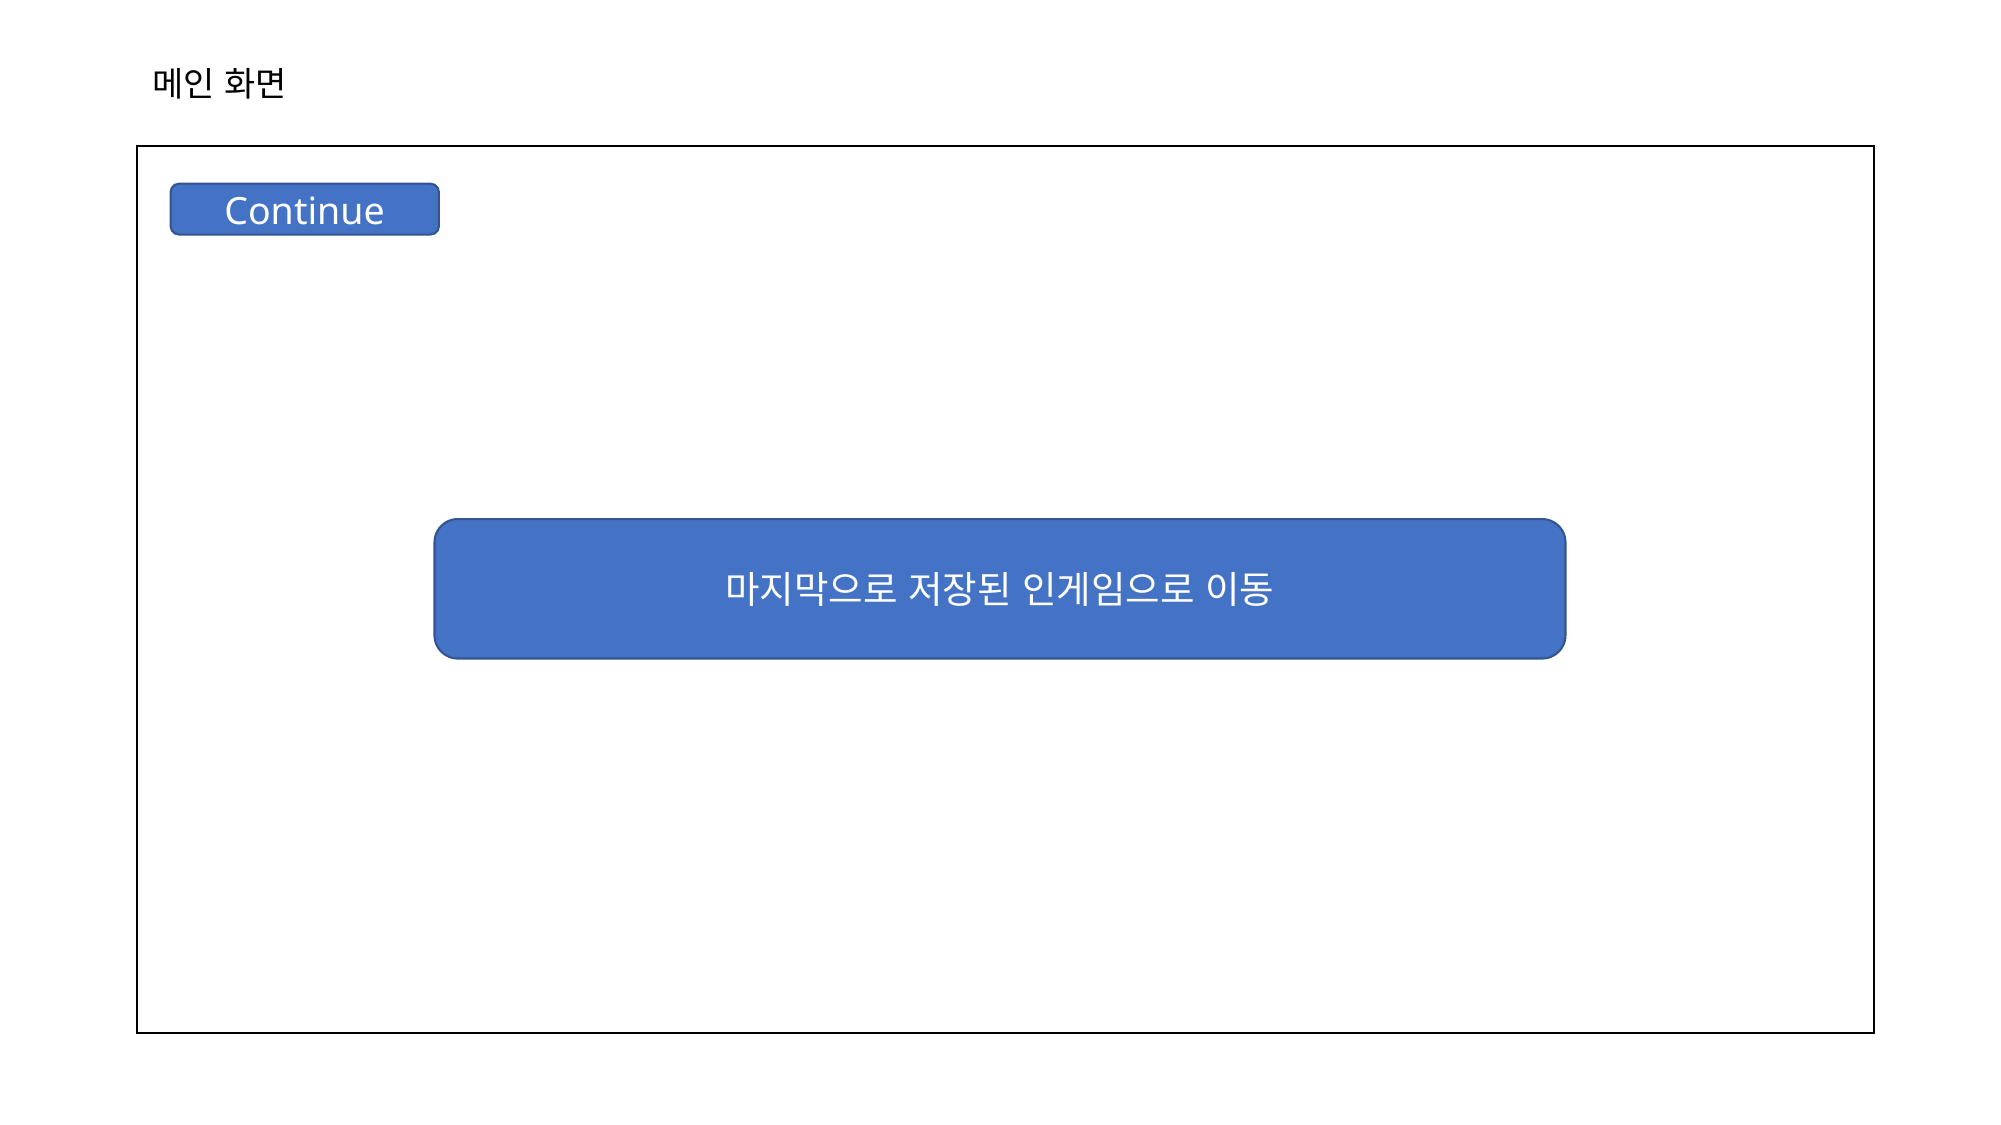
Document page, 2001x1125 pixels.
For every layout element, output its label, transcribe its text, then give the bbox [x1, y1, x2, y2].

text_box Continue [169, 182, 440, 236]
text_box [136, 145, 1875, 1034]
title 메인 화면 [137, 59, 1509, 112]
text_box 마지막으로 저장된 인게임으로 이동 [433, 518, 1567, 660]
